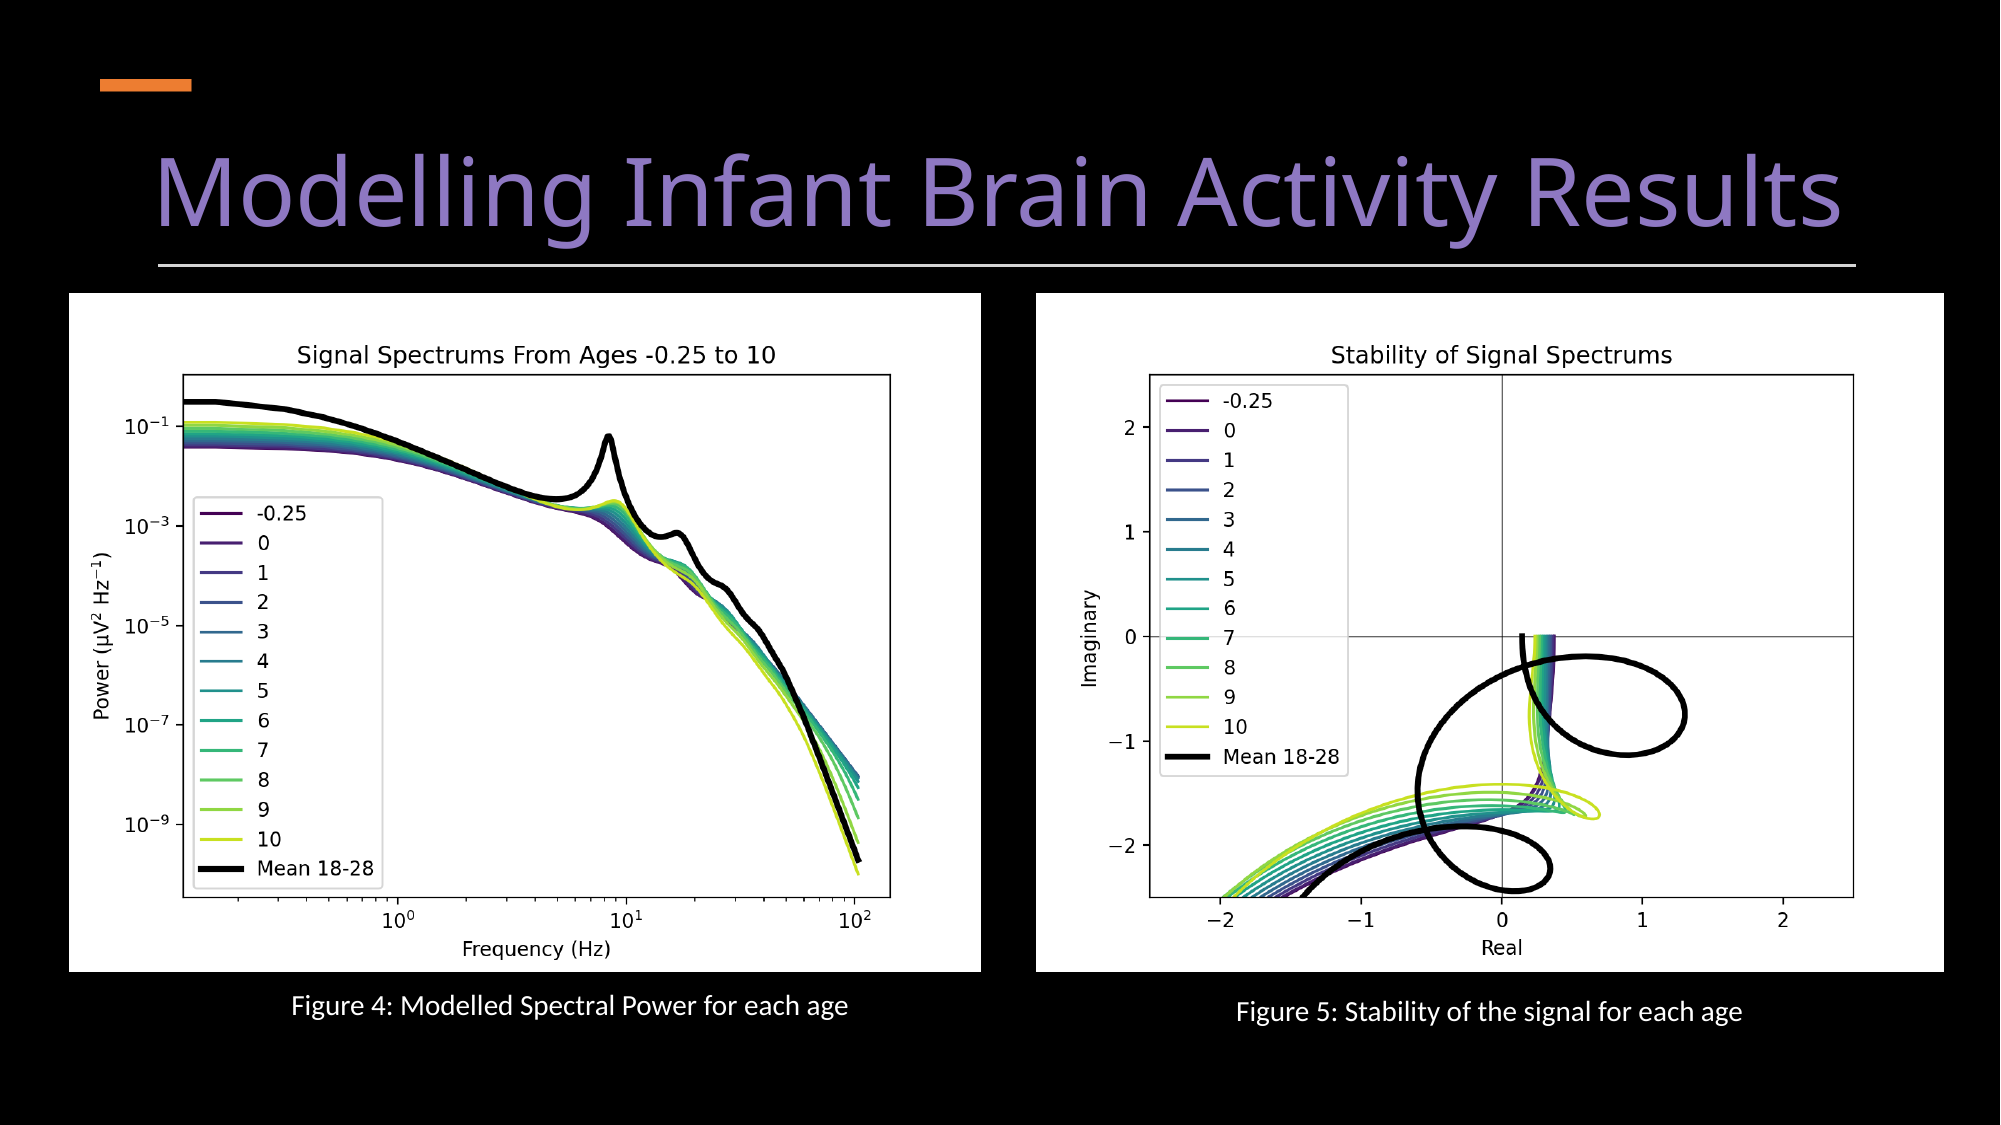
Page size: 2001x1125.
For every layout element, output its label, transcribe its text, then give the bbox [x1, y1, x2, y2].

picture [144, 249, 1870, 285]
picture [91, 70, 198, 98]
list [69, 293, 981, 972]
text_box Figure 5: Stability of the signal for each age [1131, 988, 1849, 1039]
picture [1036, 293, 1944, 972]
text_box Figure 4: Modelled Spectral Power for each age [211, 982, 929, 1034]
text_box [0, 0, 2000, 1125]
title Modelling Infant Brain Activity Results [137, 133, 1863, 259]
